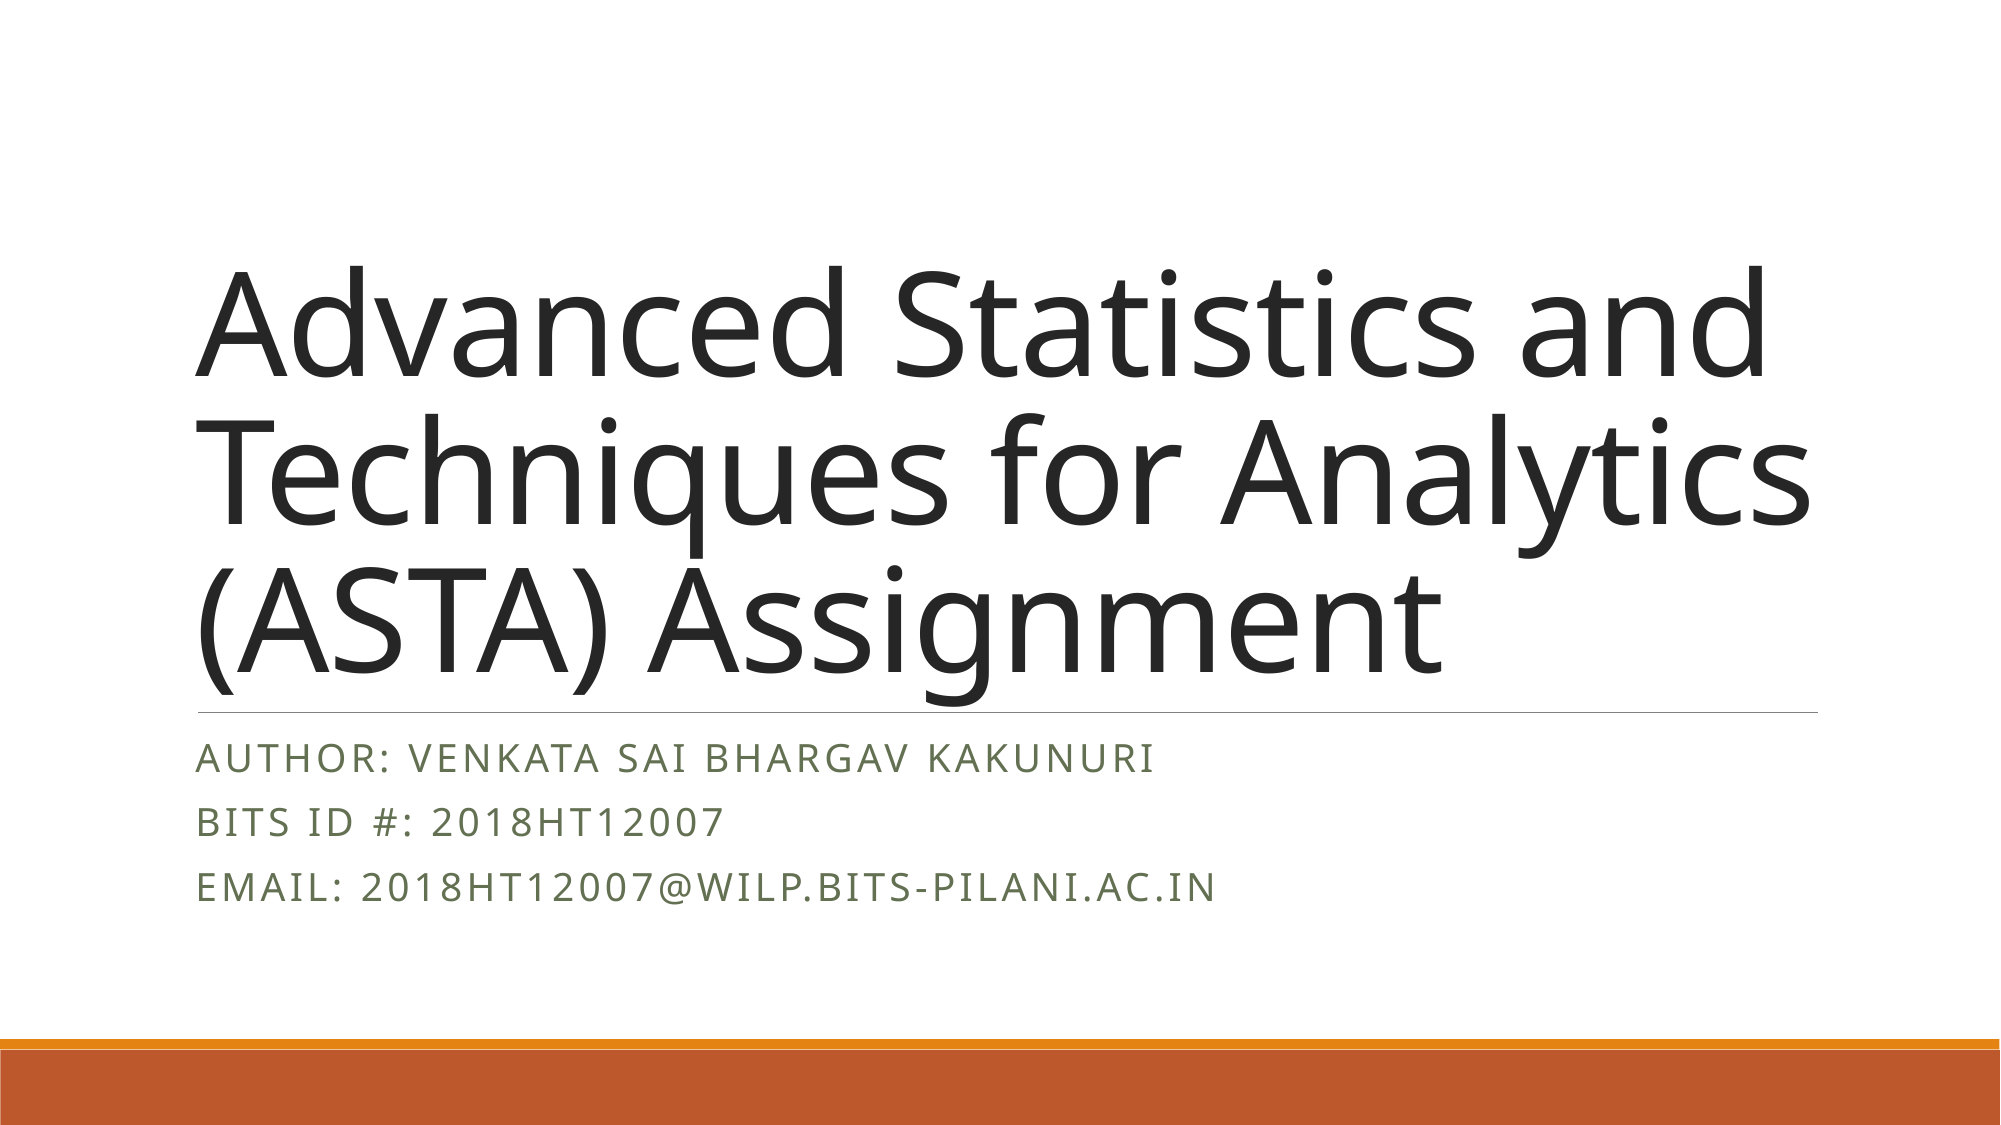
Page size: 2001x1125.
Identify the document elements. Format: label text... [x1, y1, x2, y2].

title Advanced Statistics and Techniques for Analytics (ASTA) Assignment [180, 124, 1830, 710]
subtitle Author: Venkata Sai Bhargav Kakunuri BITS ID #: 2018HT12007 Email: 2018HT12007@wilp.bits-pilani.ac.in [180, 730, 1831, 919]
